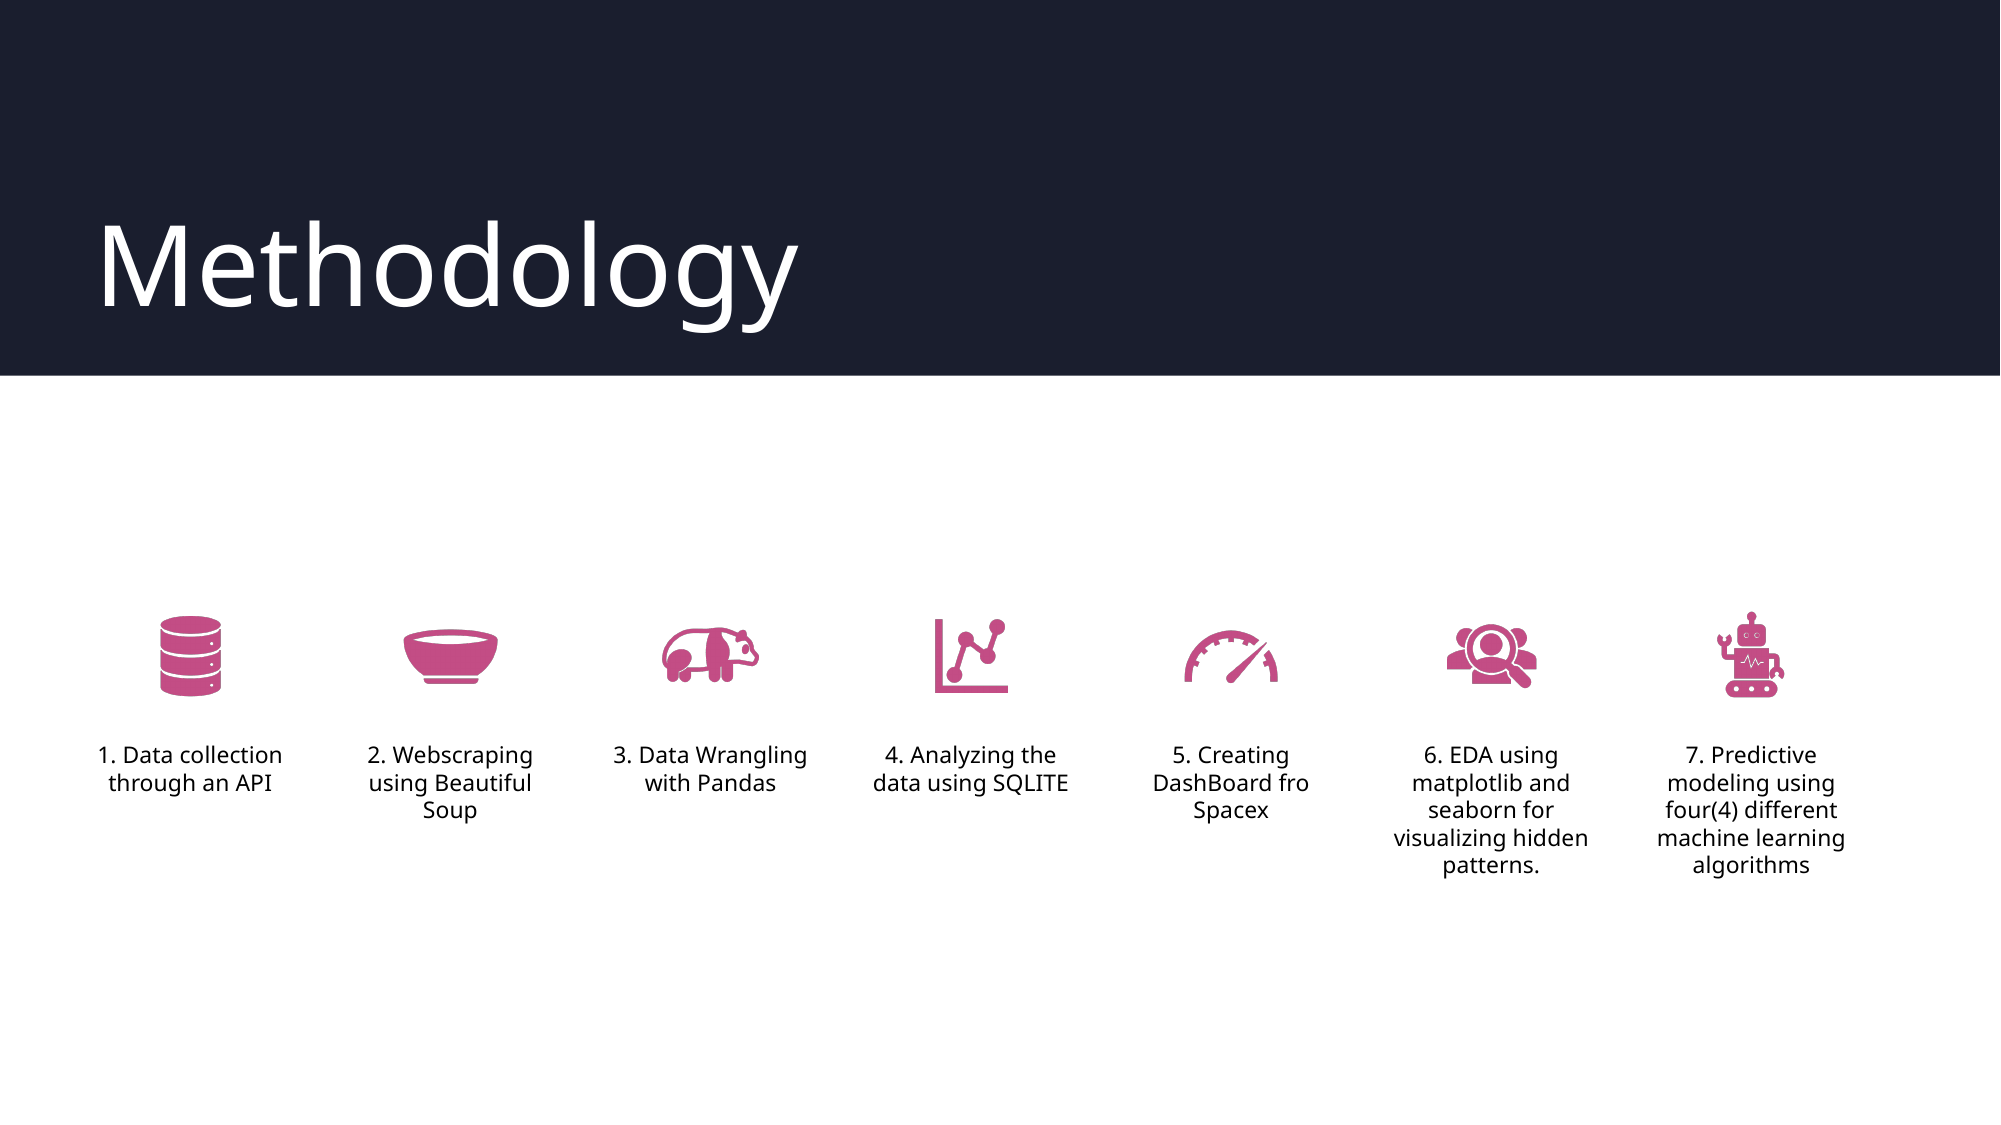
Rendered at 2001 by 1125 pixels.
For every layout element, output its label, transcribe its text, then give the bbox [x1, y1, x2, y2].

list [79, 422, 1863, 1014]
title Methodology [79, 59, 1863, 337]
